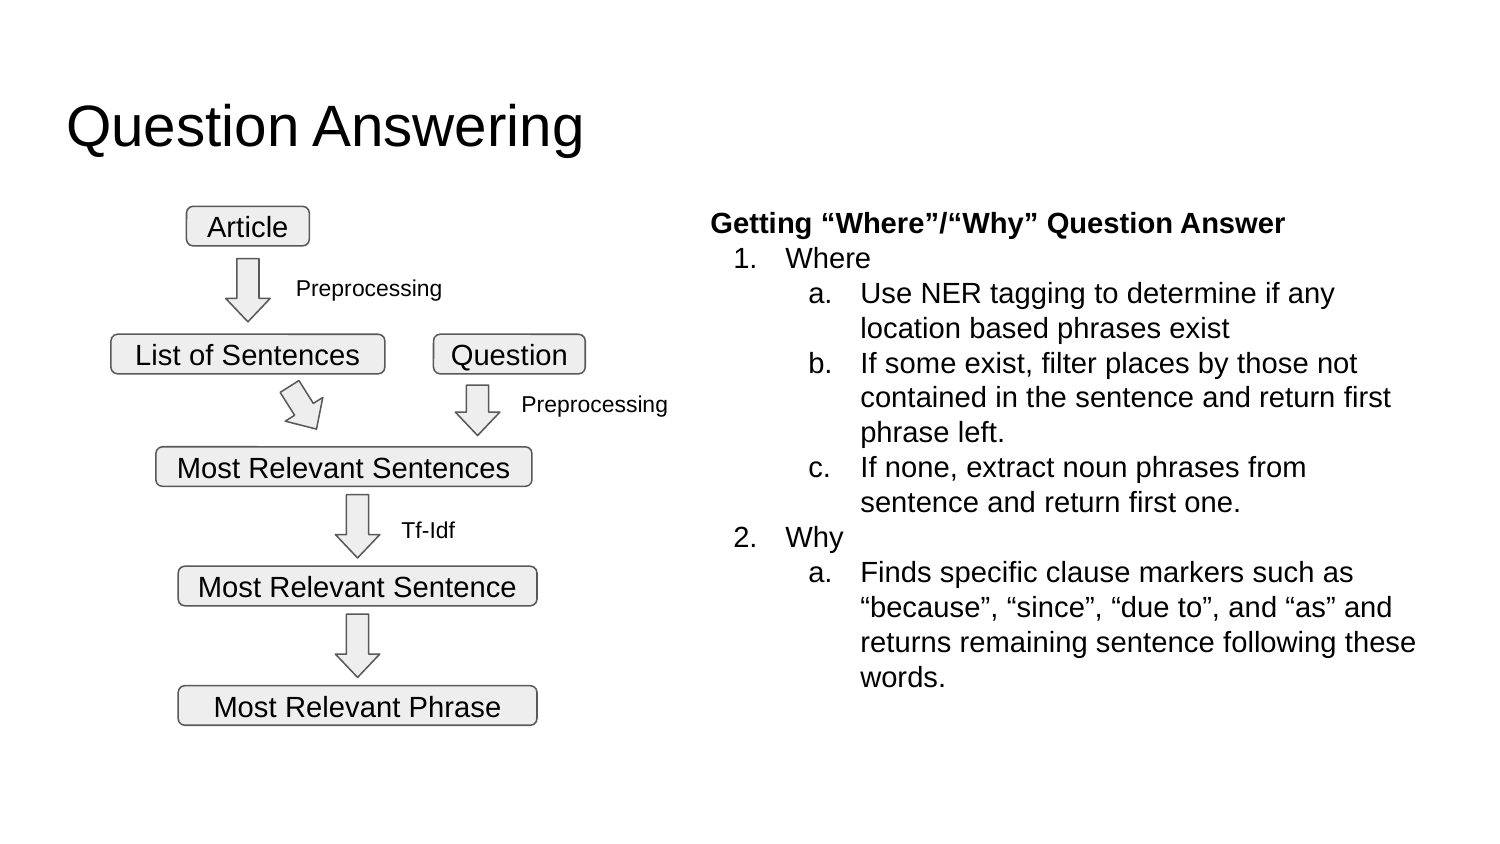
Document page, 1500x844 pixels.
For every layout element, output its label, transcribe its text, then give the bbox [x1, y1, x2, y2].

text_box Article [186, 206, 310, 246]
text_box List of Sentences [110, 334, 385, 374]
text_box Question [433, 334, 586, 374]
text_box [335, 494, 380, 558]
text_box Tf-Idf [386, 501, 481, 552]
text_box [280, 380, 323, 430]
text_box [335, 614, 380, 678]
text_box Most Relevant Sentences [155, 446, 532, 487]
text_box [455, 385, 500, 436]
text_box Preprocessing [506, 374, 689, 425]
list Getting “Where”/“Why” Question Answer Where Use NER tagging to determine if any location based phrases exist If some exist, filter places by those not contained in the sentence and return first phrase left. If none, extract noun phrases from sentence and return first one. Why Finds specific clause markers such as “because”, “since”, “due to”, and “as” and returns remaining sentence following these words. [695, 189, 1449, 808]
text_box [225, 258, 271, 322]
title Question Answering [51, 72, 1449, 167]
text_box Preprocessing [280, 258, 463, 309]
text_box Most Relevant Sentence [178, 566, 537, 606]
text_box Most Relevant Phrase [178, 685, 537, 726]
